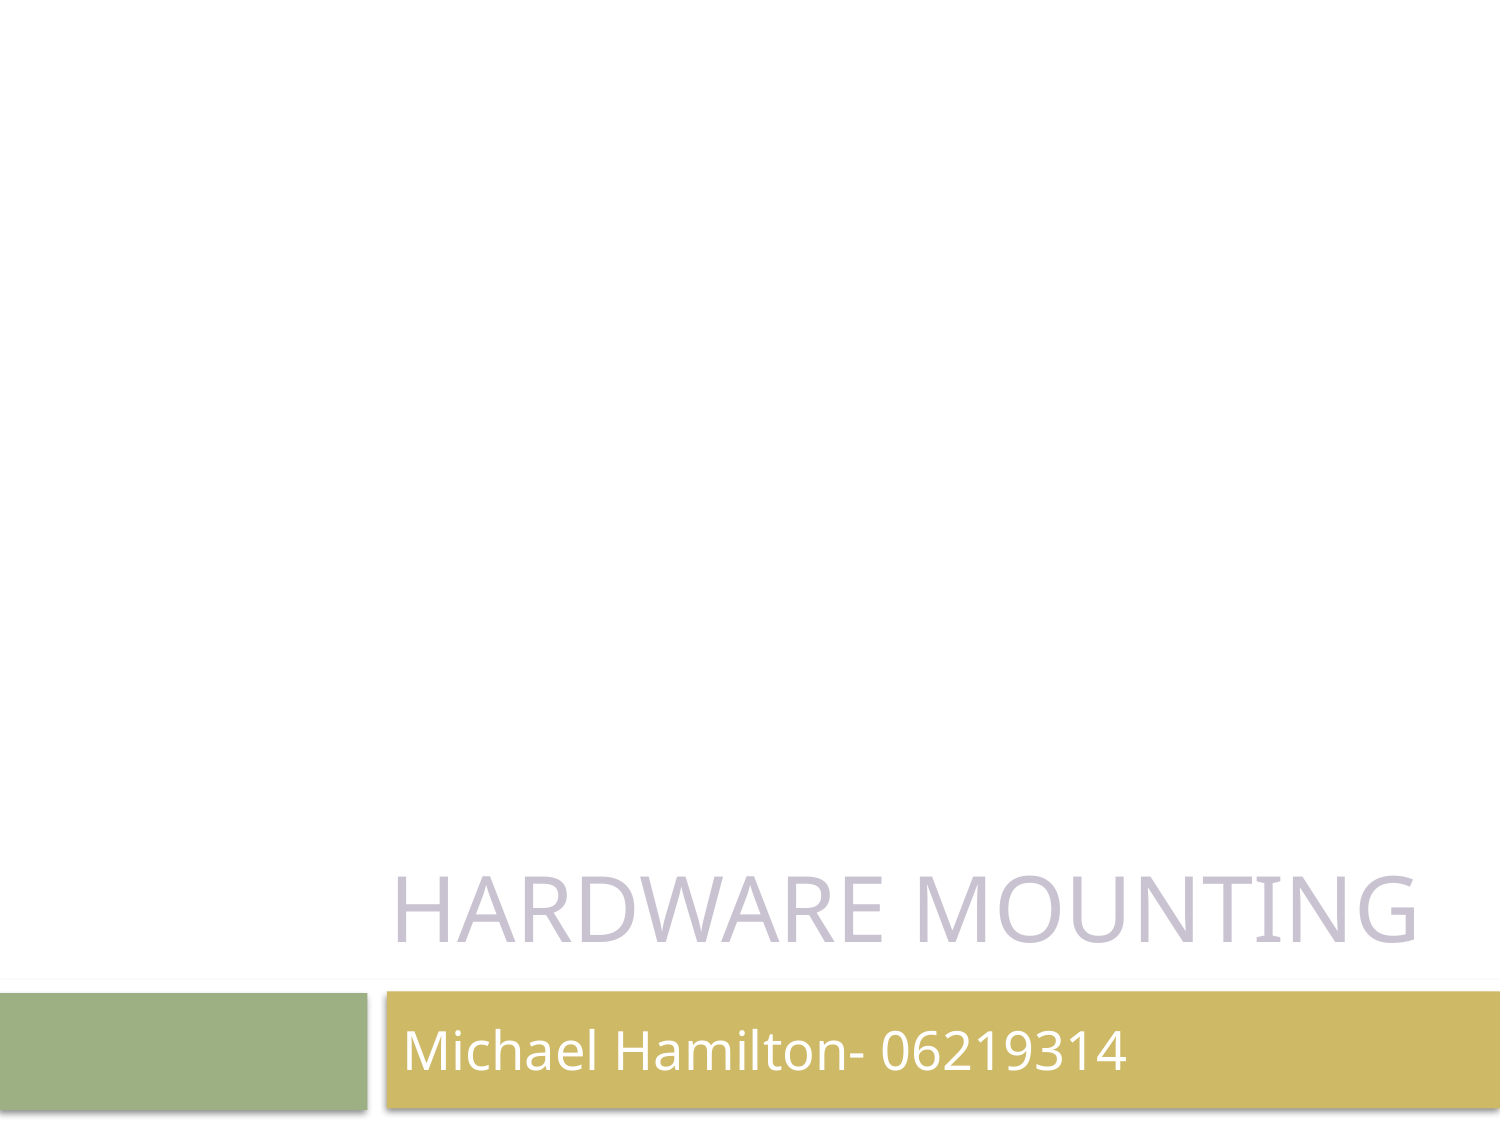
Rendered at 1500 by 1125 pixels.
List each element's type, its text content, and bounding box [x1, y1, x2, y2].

title Hardware mounting [375, 667, 1438, 968]
subtitle Michael Hamilton- 06219314 [387, 992, 1488, 1105]
